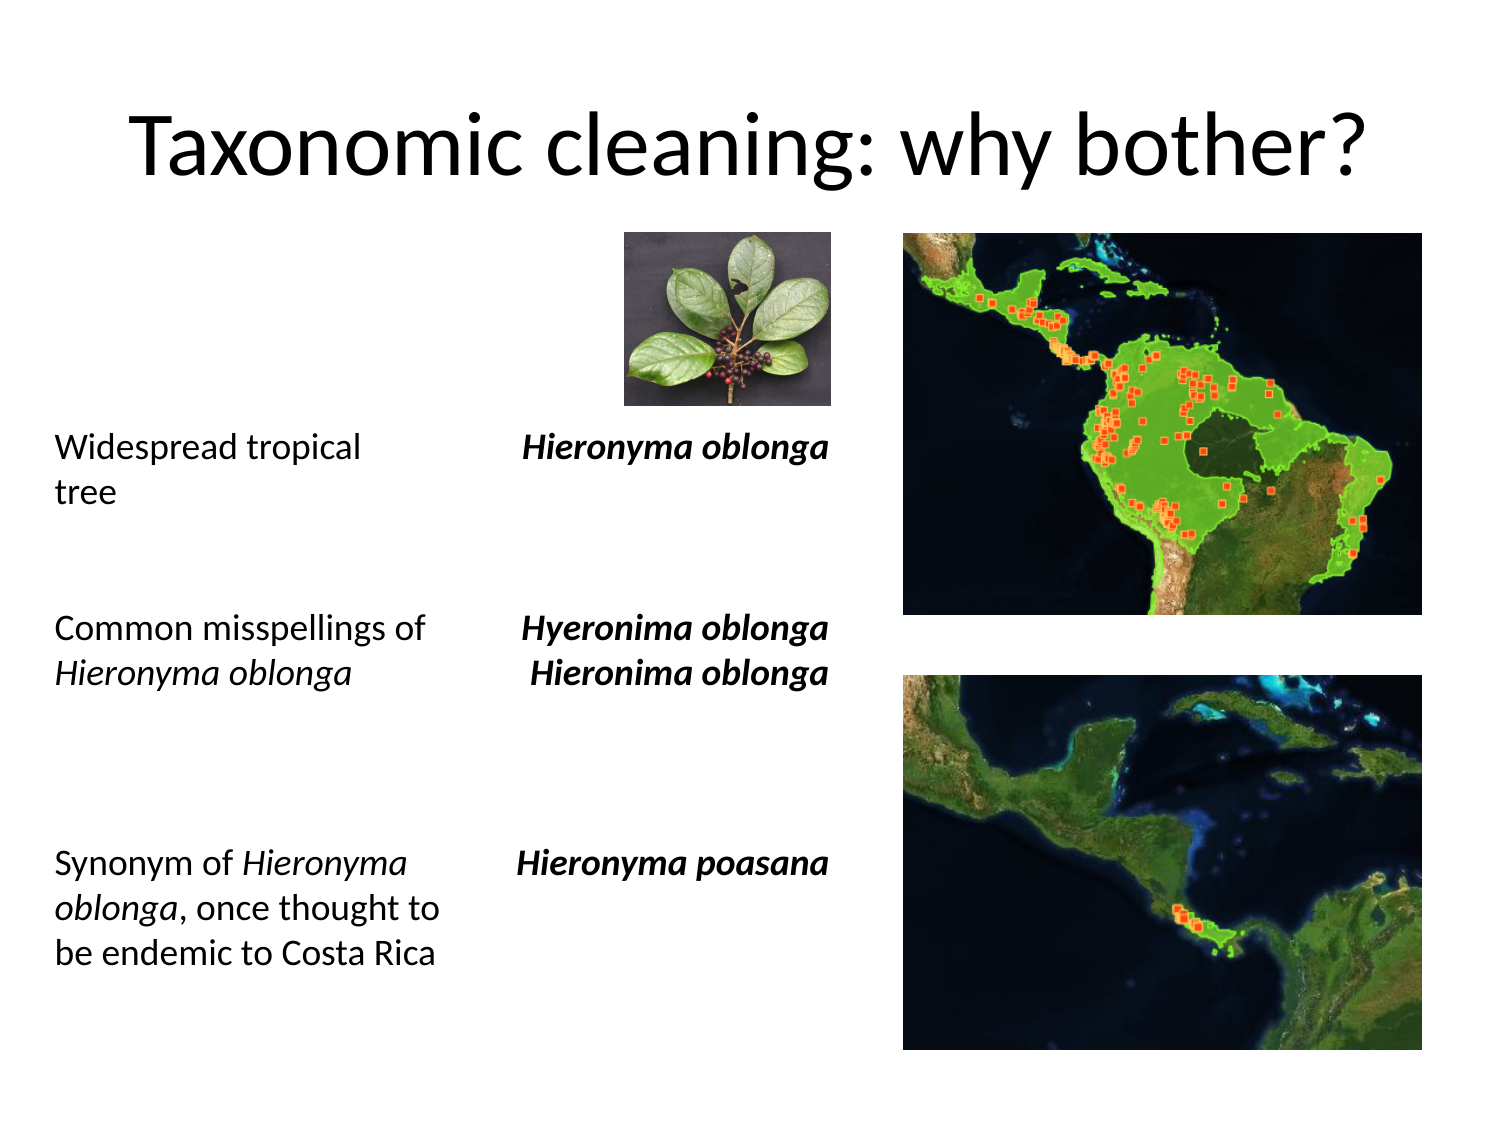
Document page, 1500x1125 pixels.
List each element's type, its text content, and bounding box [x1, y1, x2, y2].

picture [903, 233, 1423, 616]
picture [624, 232, 832, 406]
text_box Hieronyma oblonga [490, 414, 845, 474]
title Taxonomic cleaning: why bother? [75, 45, 1425, 233]
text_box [39, 675, 1423, 1050]
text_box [39, 595, 845, 702]
text_box Widespread tropical tree [39, 414, 394, 519]
